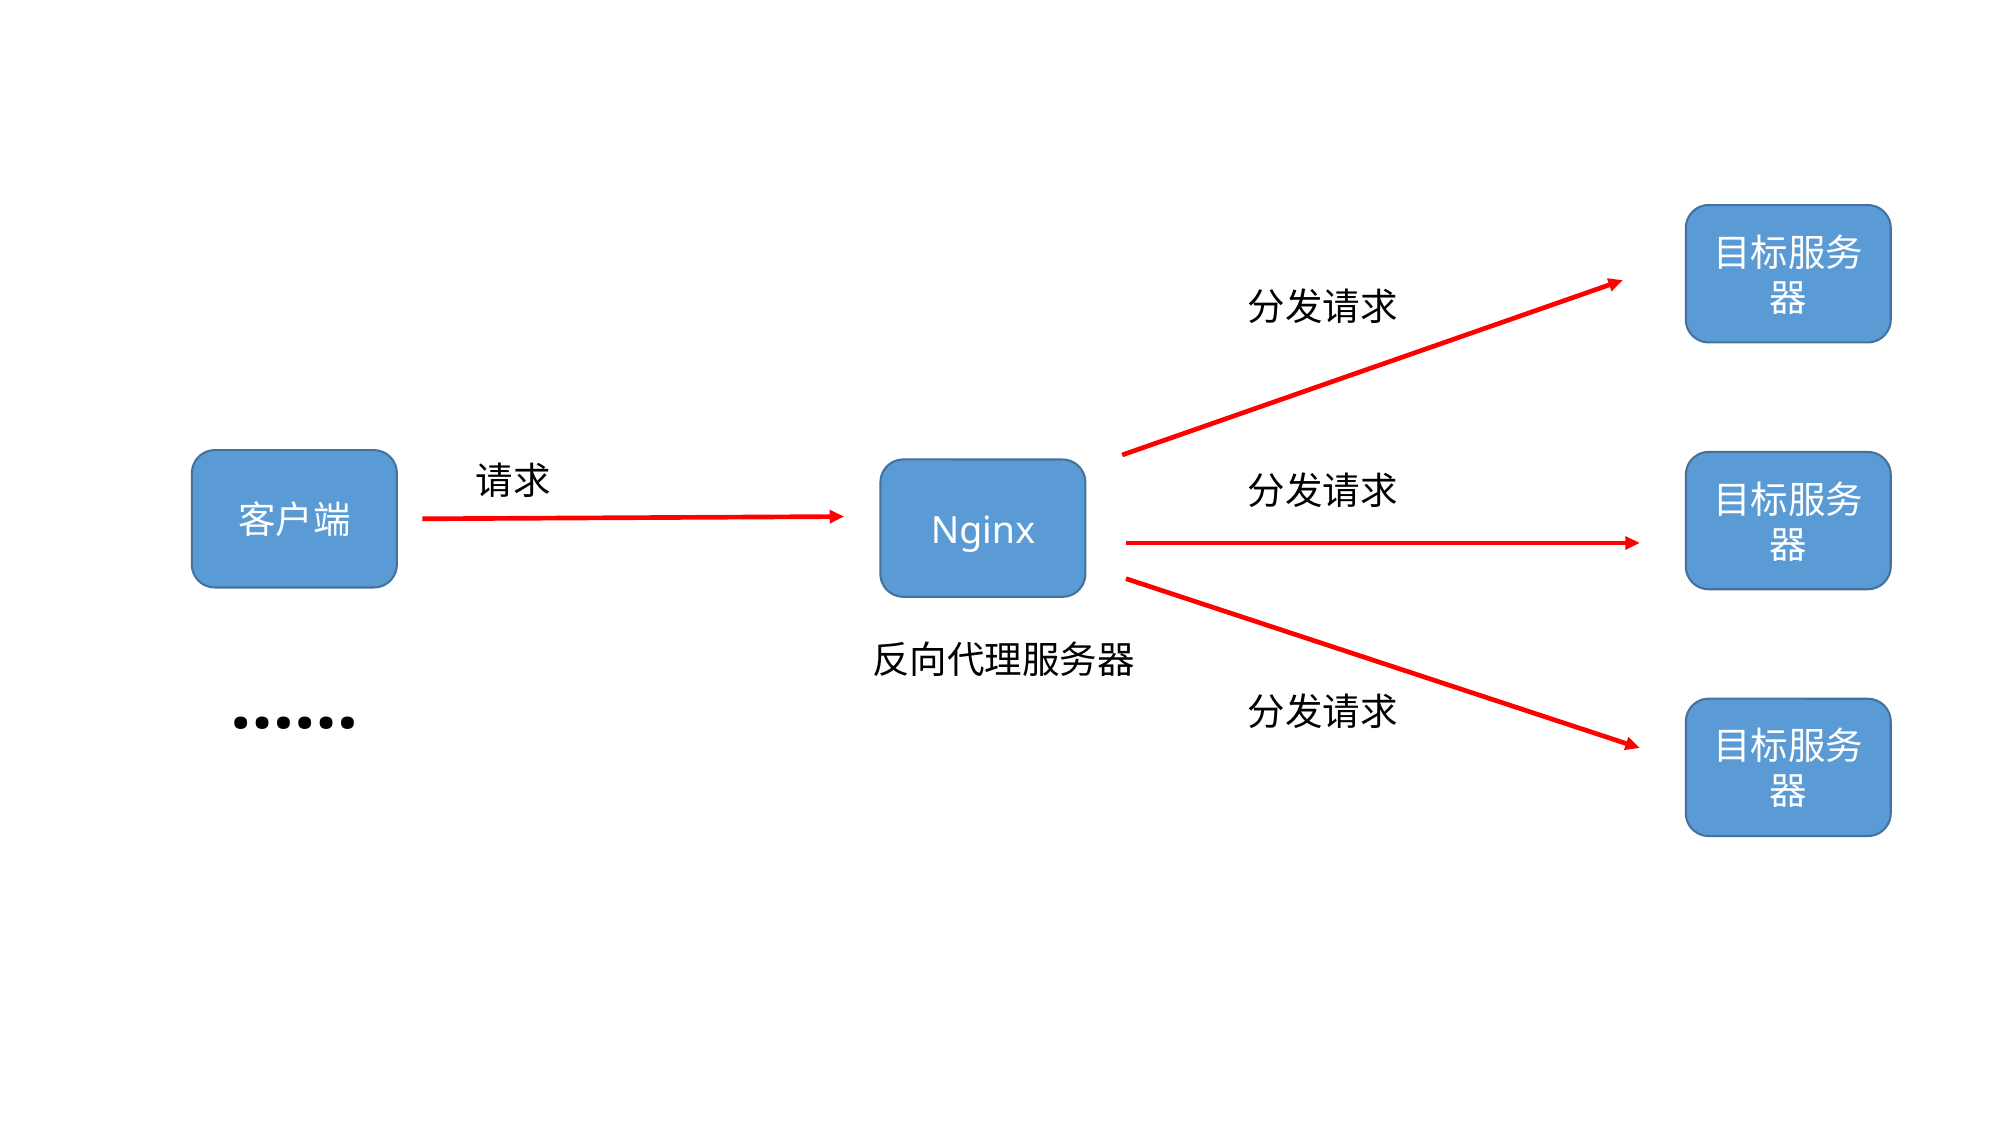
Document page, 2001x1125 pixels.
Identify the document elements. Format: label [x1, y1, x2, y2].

text_box [191, 205, 1891, 837]
